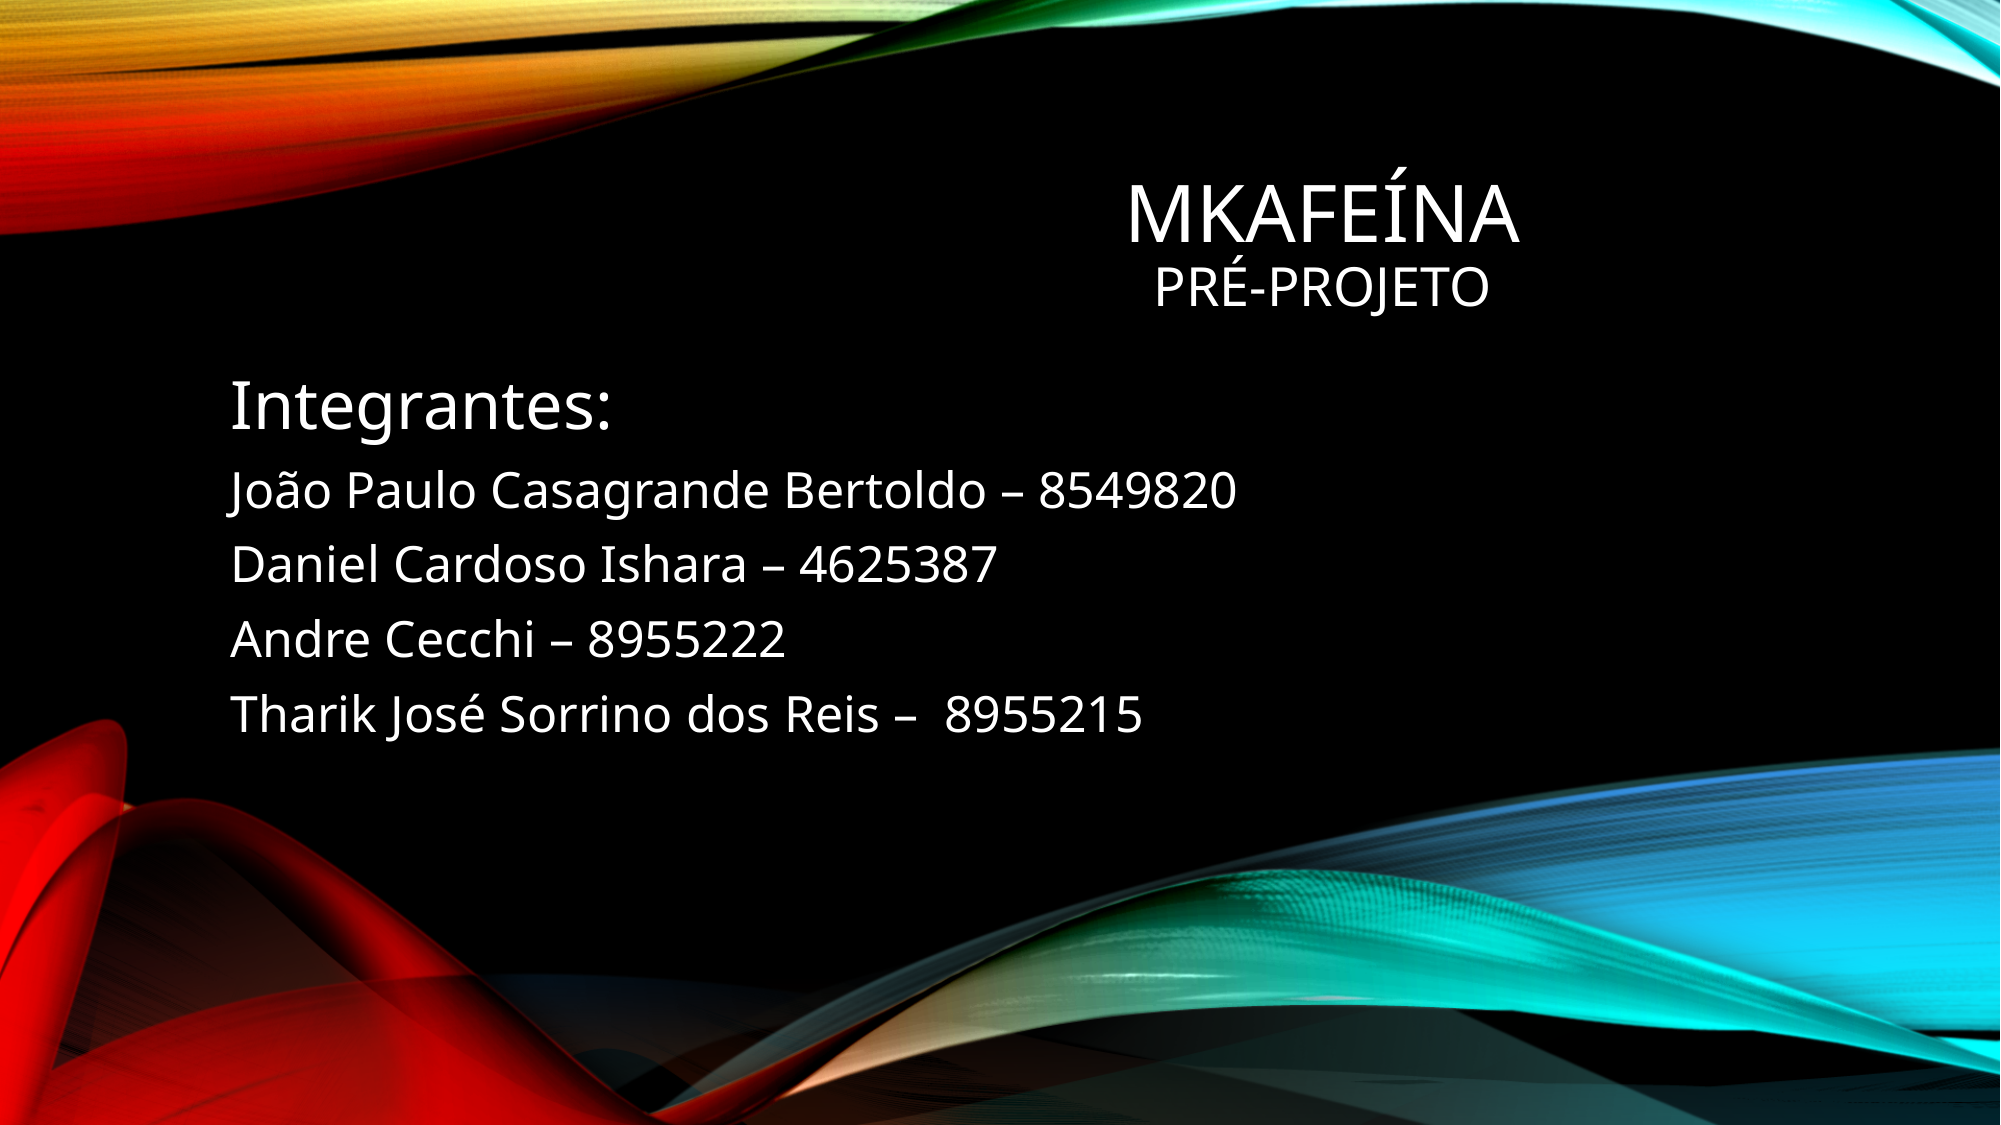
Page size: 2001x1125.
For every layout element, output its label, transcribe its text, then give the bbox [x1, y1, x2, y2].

picture [0, 0, 2000, 237]
picture [0, 717, 2000, 1125]
title Mkafeína Pré-projeto [685, 163, 1960, 434]
subtitle Integrantes: João Paulo Casagrande Bertoldo – 8549820 Daniel Cardoso Ishara – 4625387 Andre Cecchi – 8955222 Tharik José Sorrino dos Reis – 8955215 [215, 364, 1490, 957]
